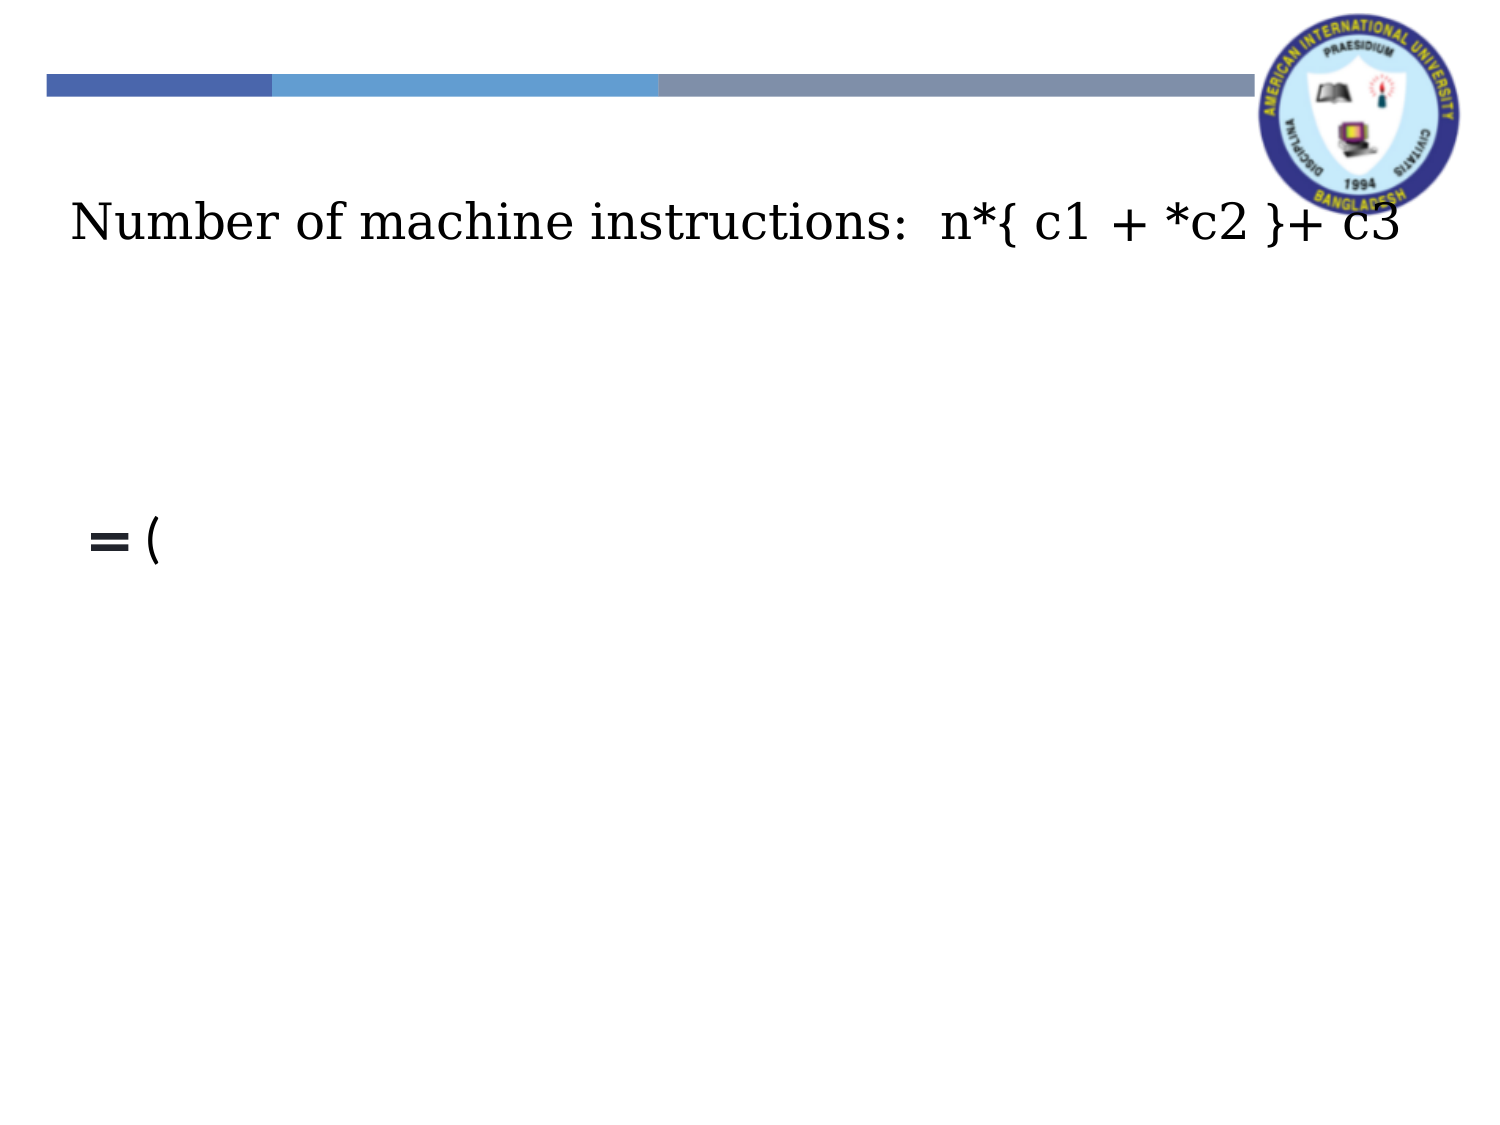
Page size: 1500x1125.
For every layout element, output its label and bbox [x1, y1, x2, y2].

picture [1350, 215, 1364, 221]
picture [1254, 9, 1465, 221]
